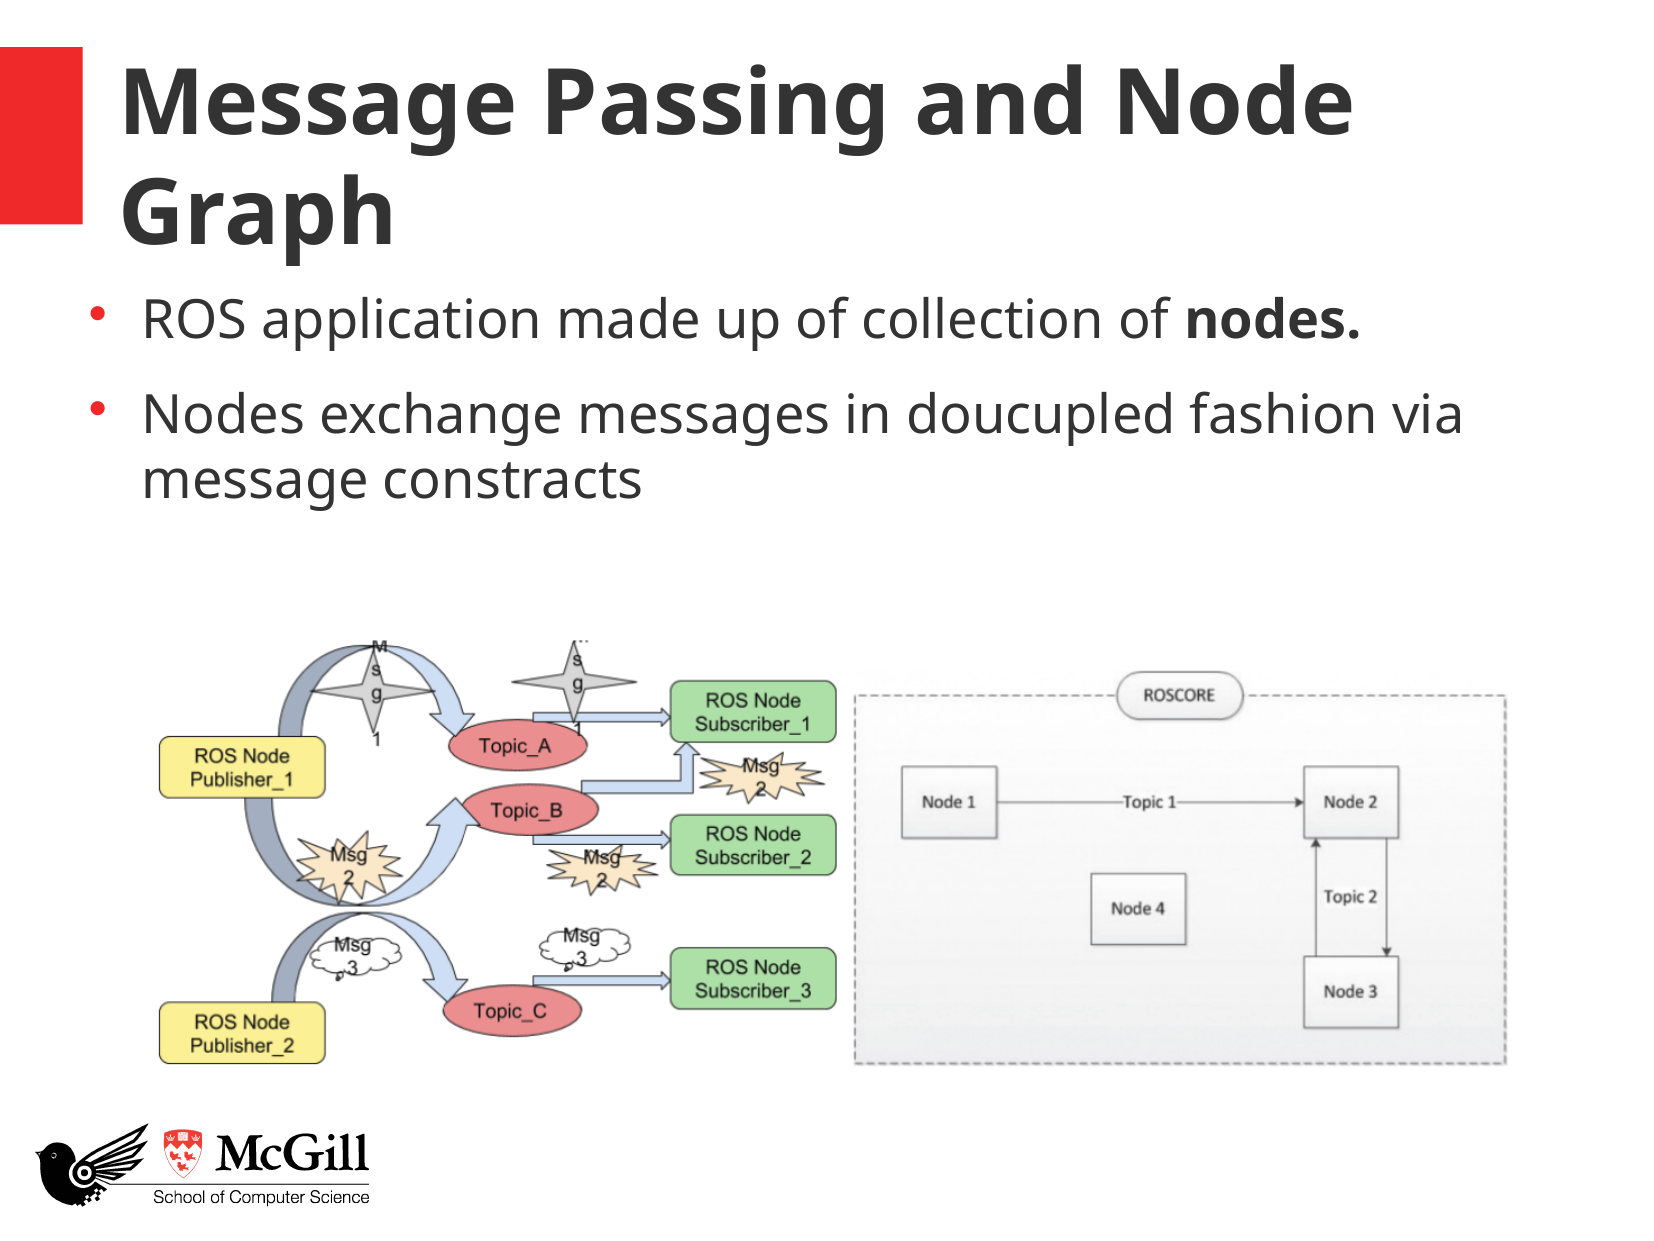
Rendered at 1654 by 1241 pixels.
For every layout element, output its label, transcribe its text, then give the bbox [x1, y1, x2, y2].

picture [35, 1110, 369, 1216]
picture [141, 618, 1548, 1099]
text_box Message Passing and Node Graph [118, 45, 1571, 260]
text_box ROS application made up of collection of nodes. Nodes exchange messages in doucupled fashion via message constracts [70, 284, 1595, 626]
